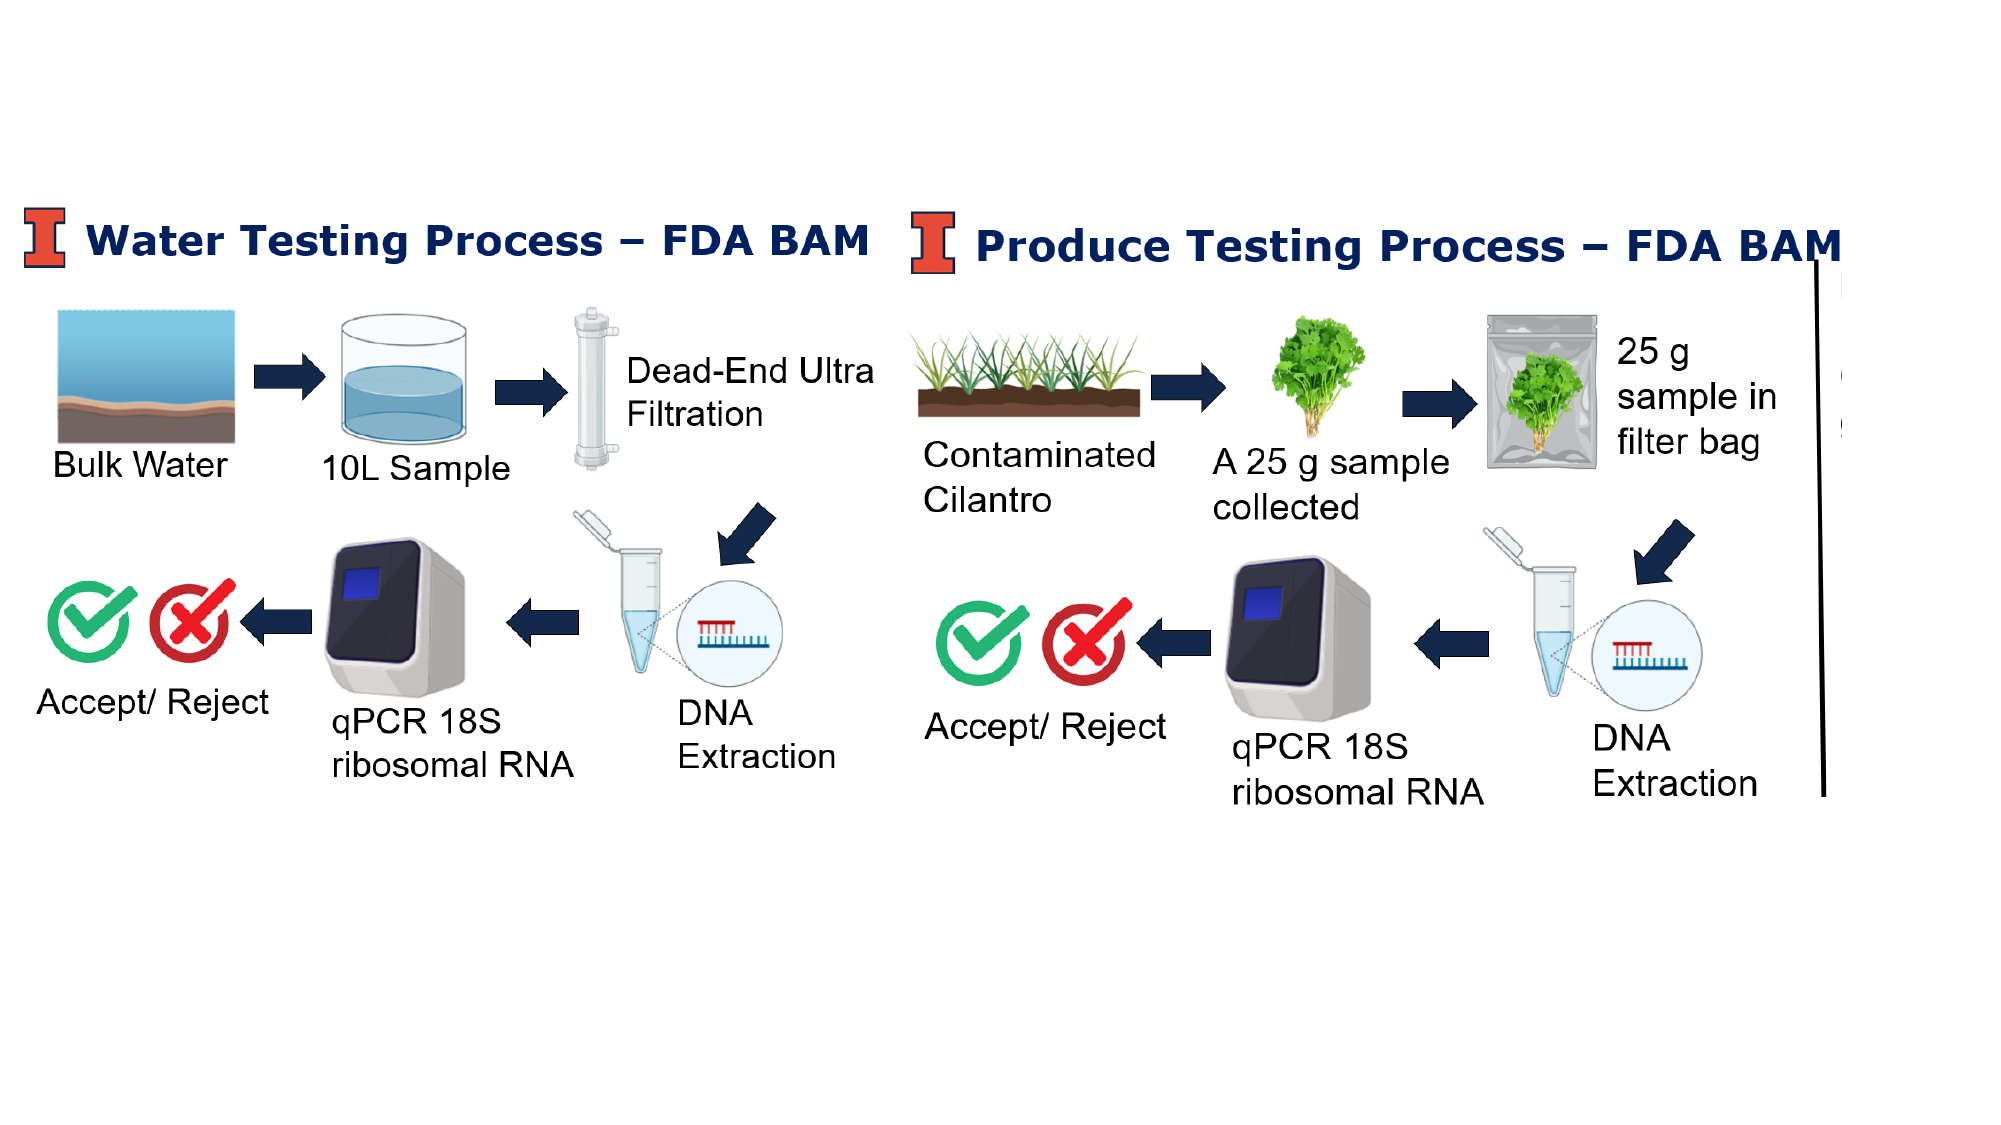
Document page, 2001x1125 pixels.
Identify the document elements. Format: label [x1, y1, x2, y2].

picture [894, 204, 1842, 820]
picture [14, 191, 879, 807]
